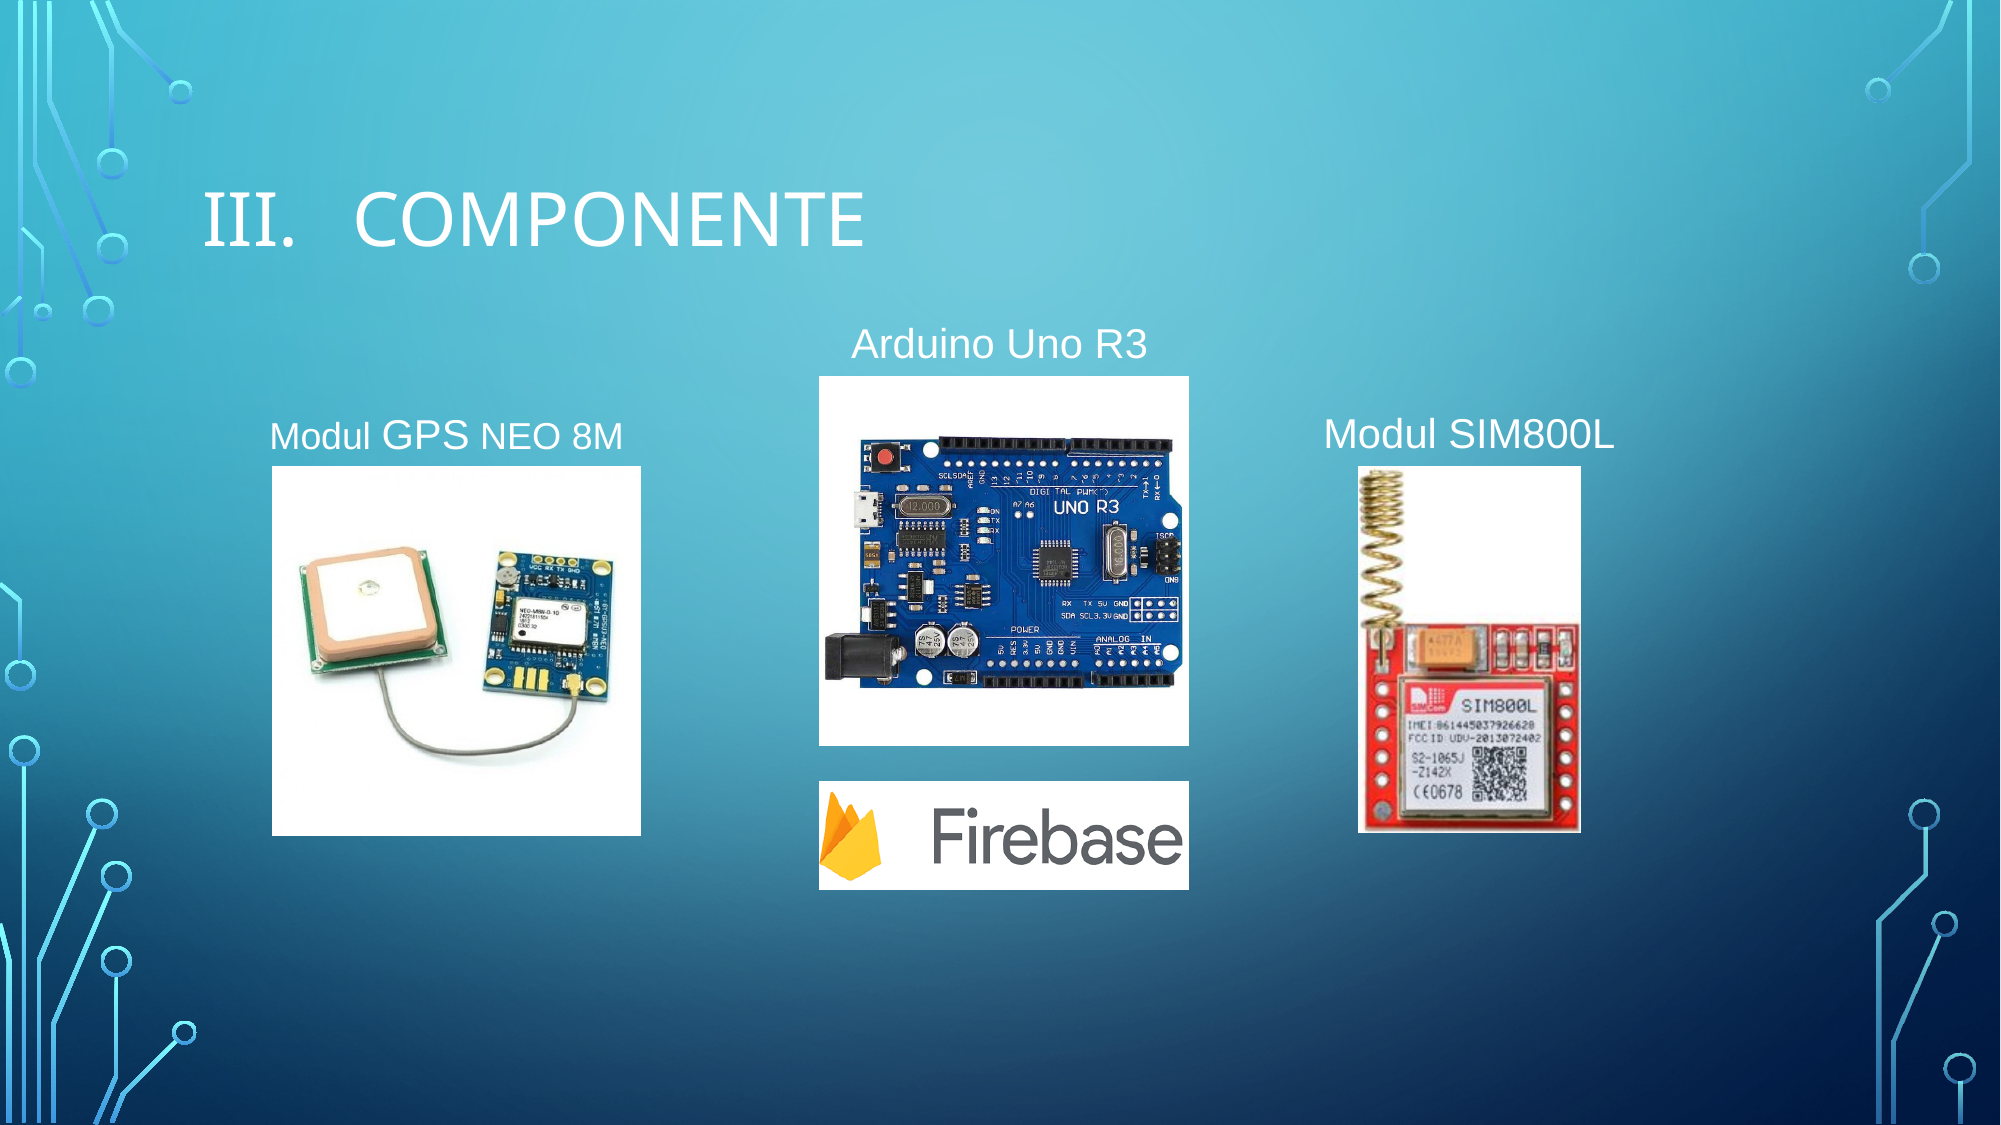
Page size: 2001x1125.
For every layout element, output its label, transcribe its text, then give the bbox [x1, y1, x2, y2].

text_box Modul SIM800L [1308, 399, 1631, 465]
picture [819, 376, 1190, 746]
picture [271, 466, 642, 836]
text_box Arduino Uno R3 [836, 309, 1164, 375]
title iii. componente [187, 101, 1813, 344]
picture [1358, 465, 1581, 834]
text_box Modul GPS NEO 8M [254, 400, 639, 466]
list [819, 780, 1190, 890]
